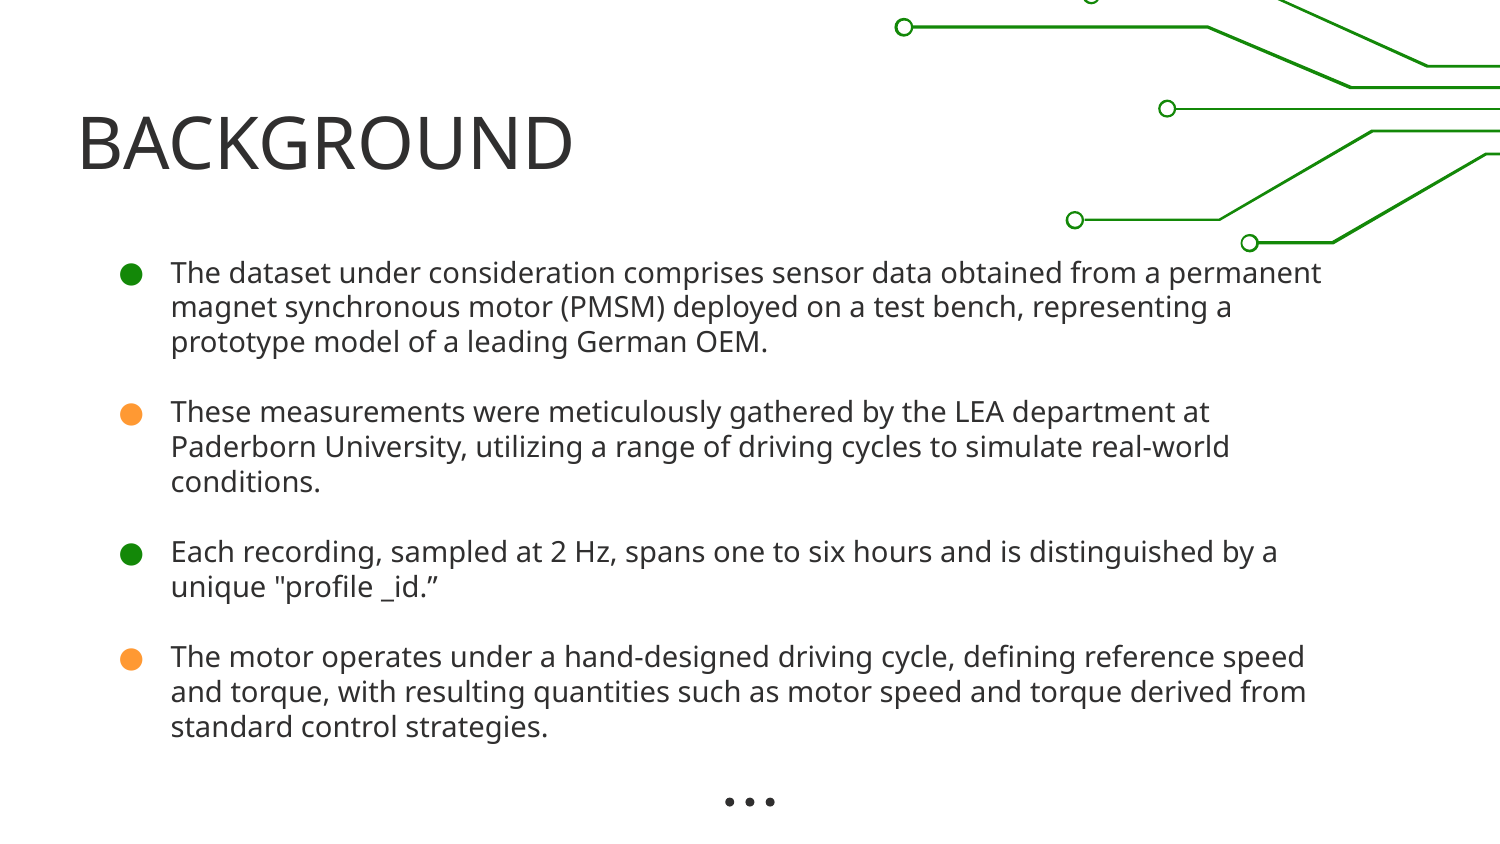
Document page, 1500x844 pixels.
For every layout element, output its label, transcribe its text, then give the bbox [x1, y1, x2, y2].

list The dataset under consideration comprises sensor data obtained from a permanent magnet synchronous motor (PMSM) deployed on a test bench, representing a prototype model of a leading German OEM. These measurements were meticulously gathered by the LEA department at Paderborn University, utilizing a range of driving cycles to simulate real-world conditions. Each recording, sampled at 2 Hz, spans one to six hours and is distinguished by a unique "profile _id.” The motor operates under a hand-designed driving cycle, defining reference speed and torque, with resulting quantities such as motor speed and torque derived from standard control strategies. [80, 238, 1379, 691]
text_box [725, 797, 775, 807]
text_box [894, 0, 1500, 253]
title BACKGROUND [61, 81, 672, 176]
